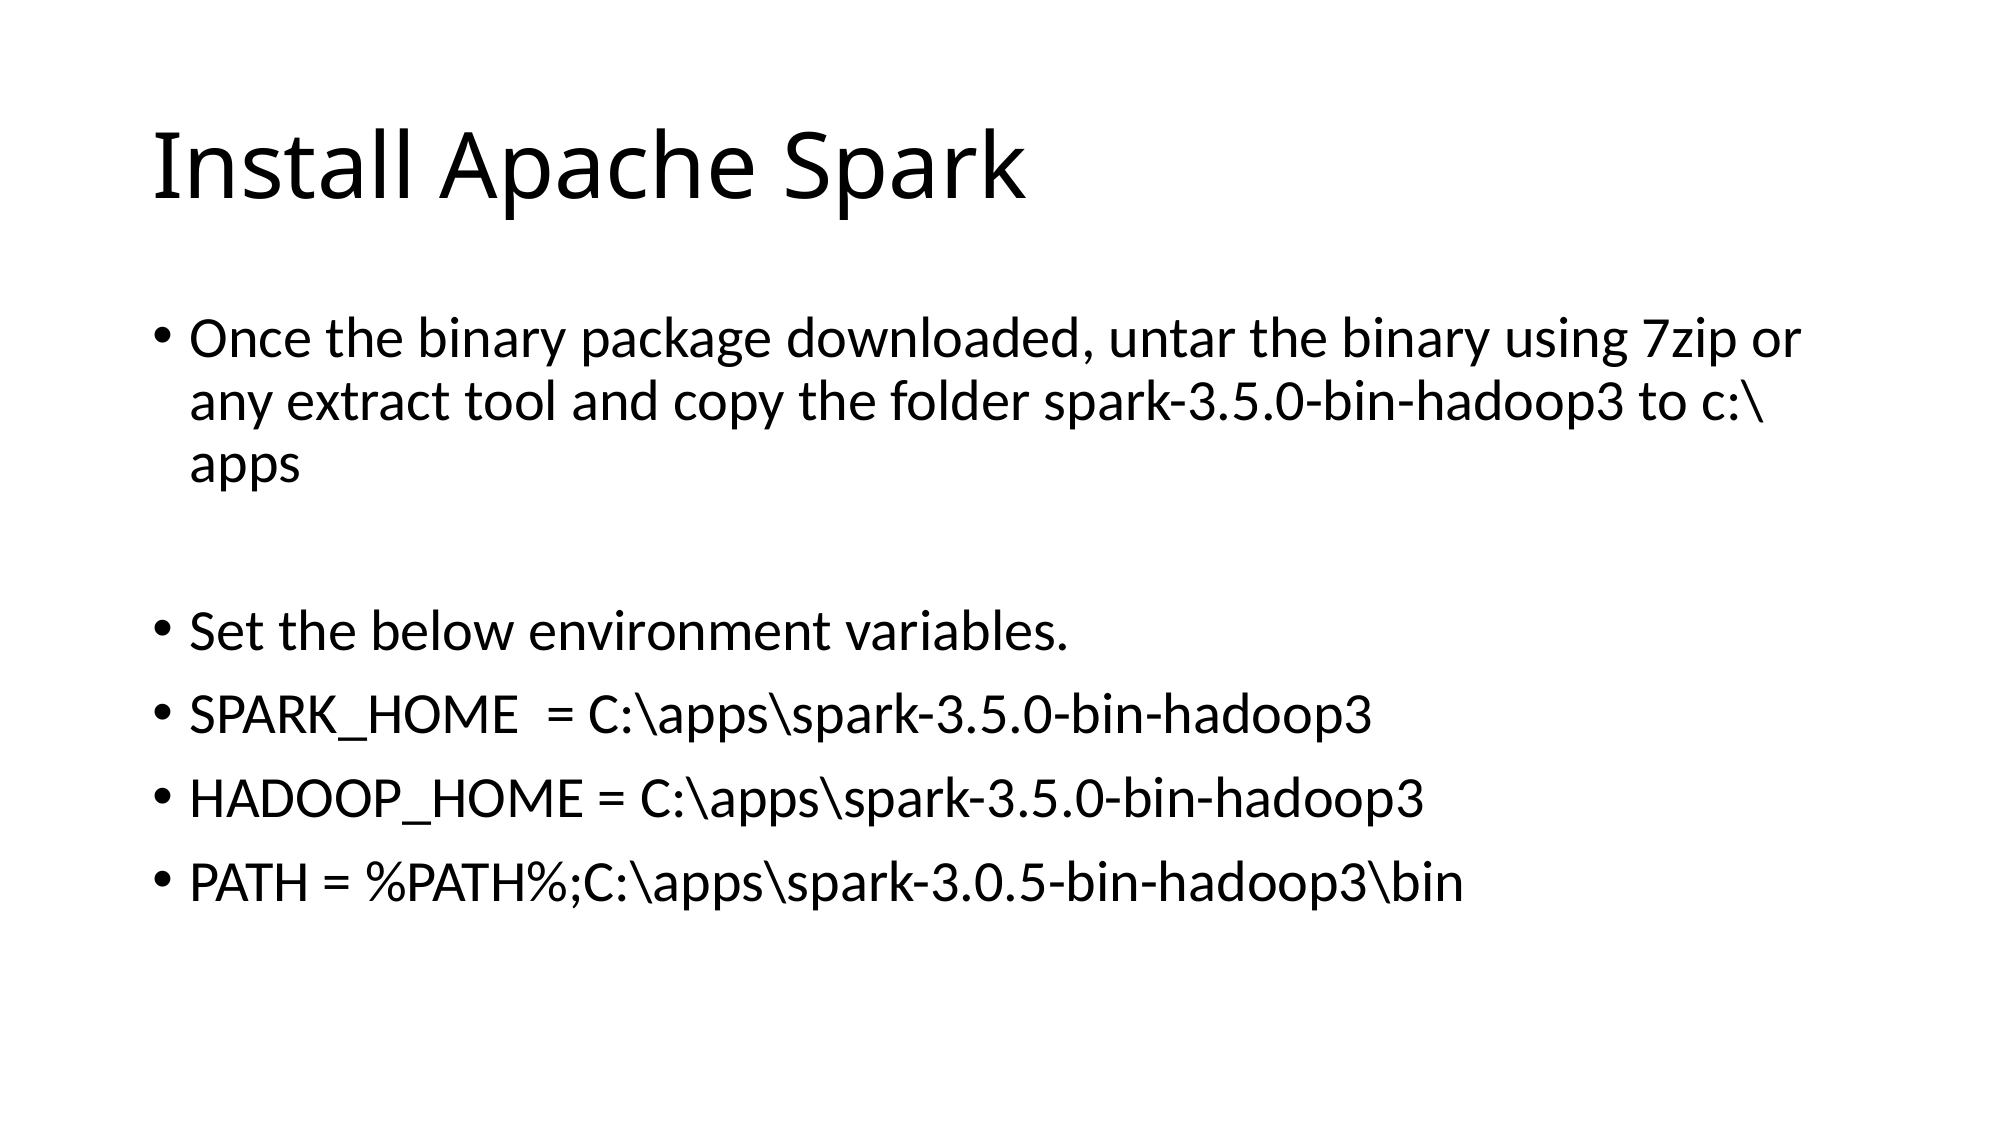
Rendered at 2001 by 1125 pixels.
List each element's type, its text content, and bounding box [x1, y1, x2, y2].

title Install Apache Spark [137, 59, 1863, 278]
list Once the binary package downloaded, untar the binary using 7zip or any extract tool and copy the folder spark-3.5.0-bin-hadoop3 to c:\apps Set the below environment variables. SPARK_HOME = C:\apps\spark-3.5.0-bin-hadoop3 HADOOP_HOME = C:\apps\spark-3.5.0-bin-hadoop3 PATH = %PATH%;C:\apps\spark-3.0.5-bin-hadoop3\bin [137, 299, 1863, 1014]
